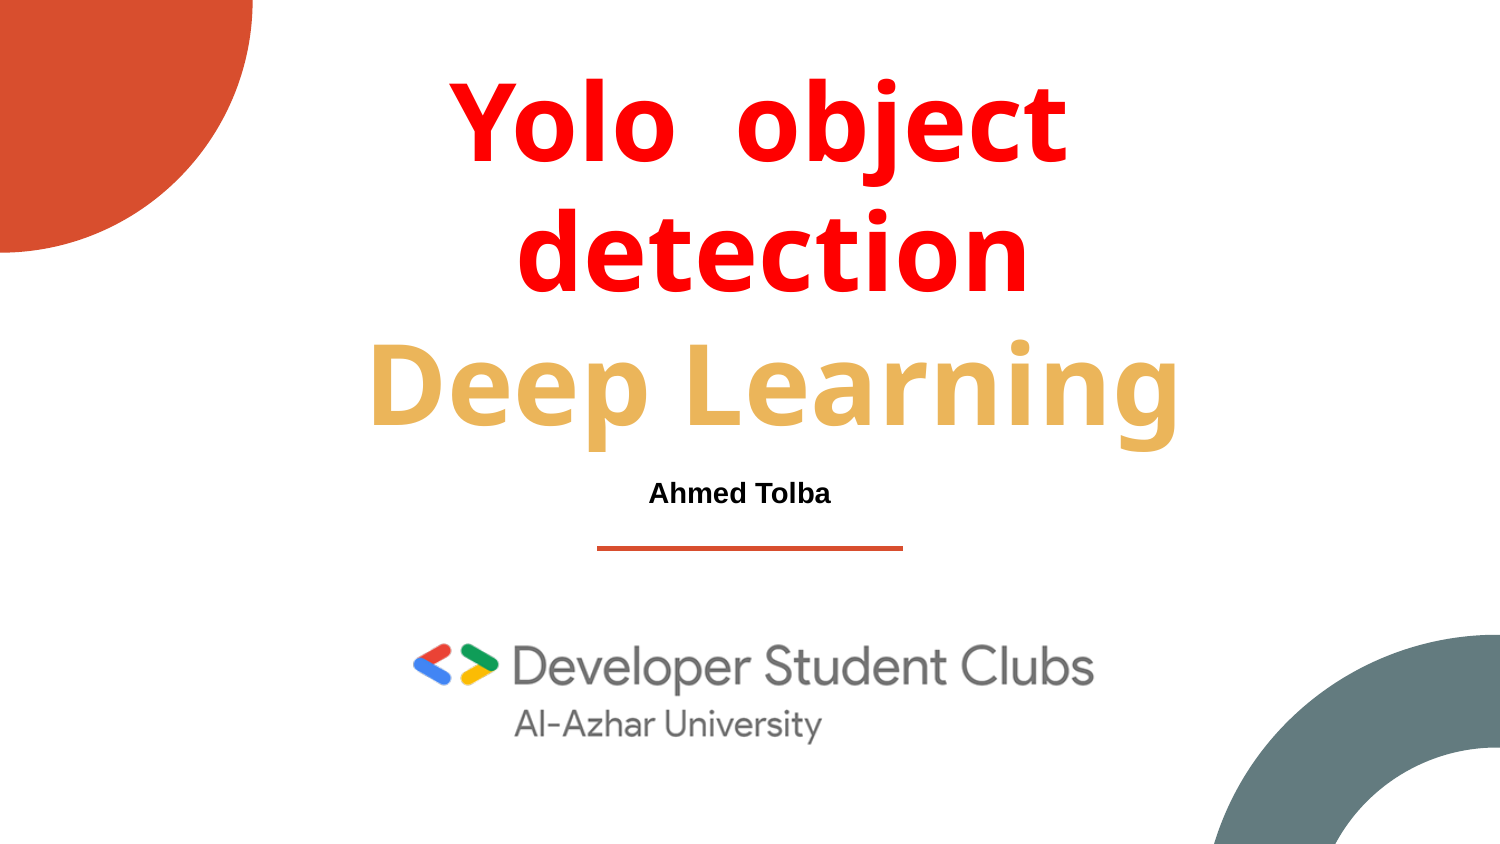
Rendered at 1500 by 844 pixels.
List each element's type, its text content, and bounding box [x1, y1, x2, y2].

text_box Ahmed Tolba [557, 466, 923, 517]
picture [398, 601, 1102, 757]
text_box [596, 546, 904, 551]
title Yolo object detection Deep Learning [174, 101, 1375, 400]
